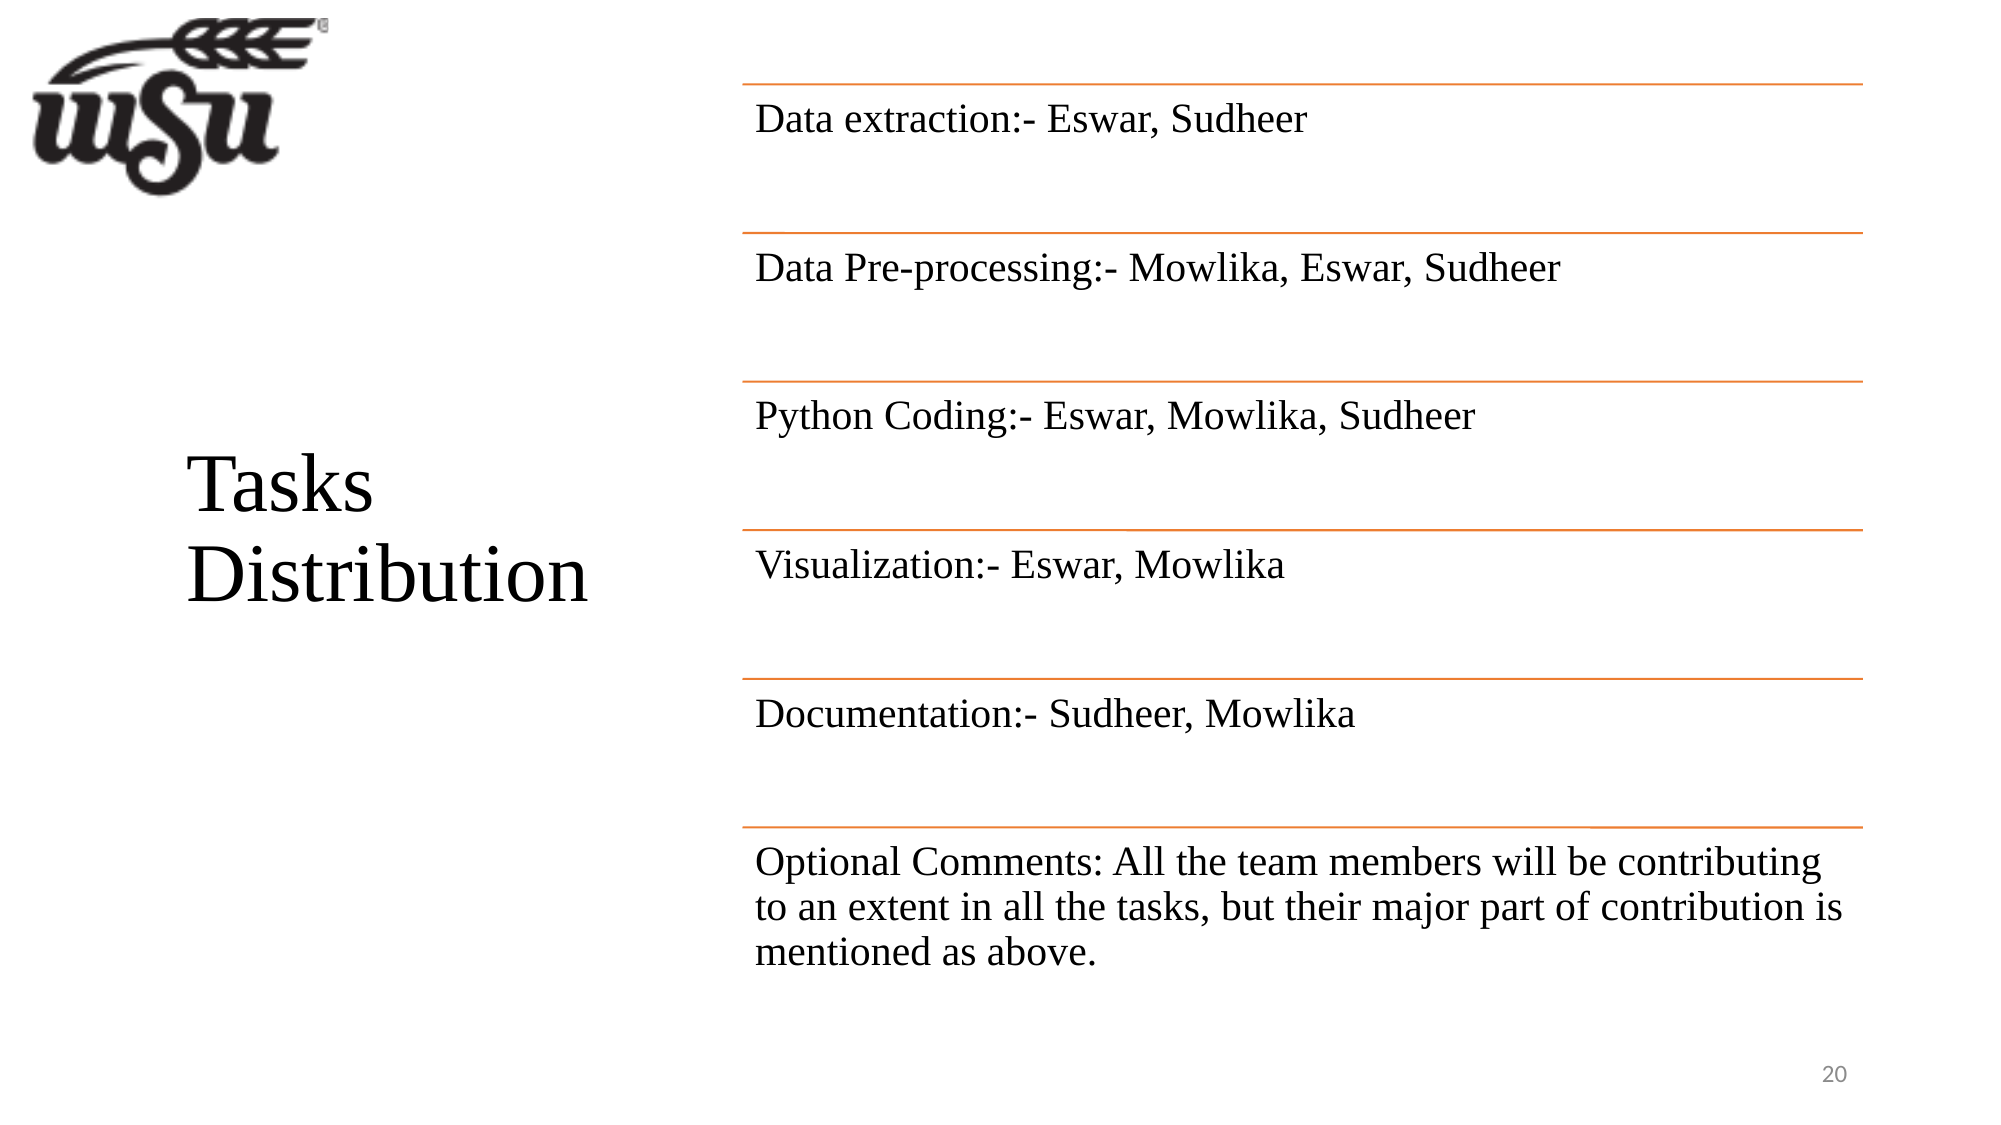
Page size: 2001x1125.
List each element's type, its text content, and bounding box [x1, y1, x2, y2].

slide_number 20 [1412, 1042, 1863, 1103]
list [742, 83, 1863, 977]
title Tasks Distribution [171, 83, 663, 976]
